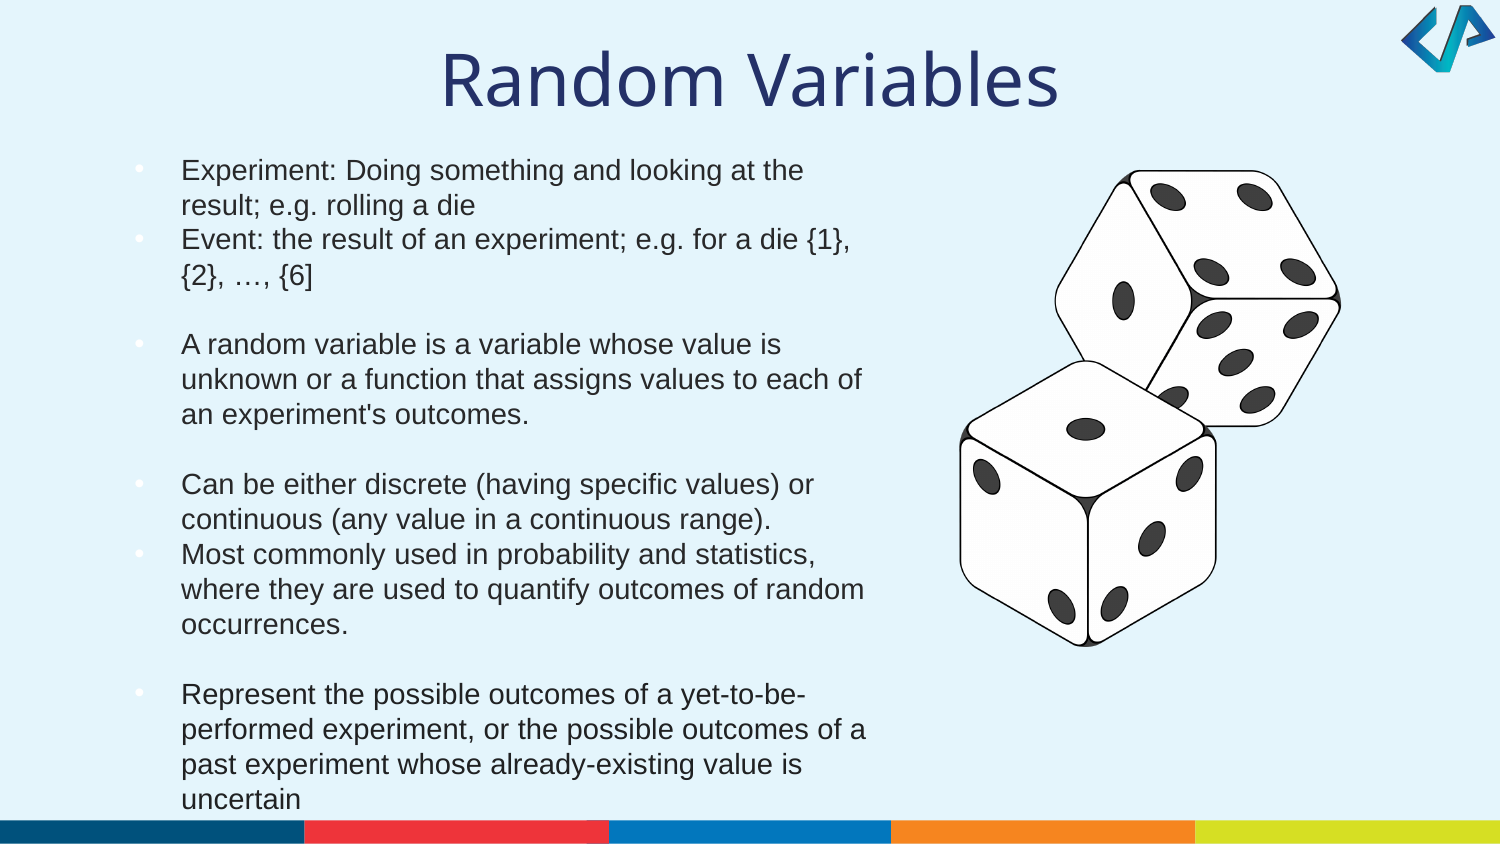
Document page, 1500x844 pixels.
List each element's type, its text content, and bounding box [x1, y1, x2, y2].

list Random Variables [257, 27, 1242, 126]
picture [1397, 0, 1500, 77]
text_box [0, 820, 1500, 844]
picture [890, 168, 1369, 647]
text_box Experiment: Doing something and looking at the result; e.g. rolling a die Event: the result of an experiment; e.g. for a die {1}, {2}, …, {6] A random variable is a variable whose value is unknown or a function that assigns values to each of an experiment's outcomes. Can be either discrete (having specific values) or continuous (any value in a continuous range). Most commonly used in probability and statistics, where they are used to quantify outcomes of random occurrences. Represent the possible outcomes of a yet-to-be-performed experiment, or the possible outcomes of a past experiment whose already-existing value is uncertain [81, 135, 891, 675]
